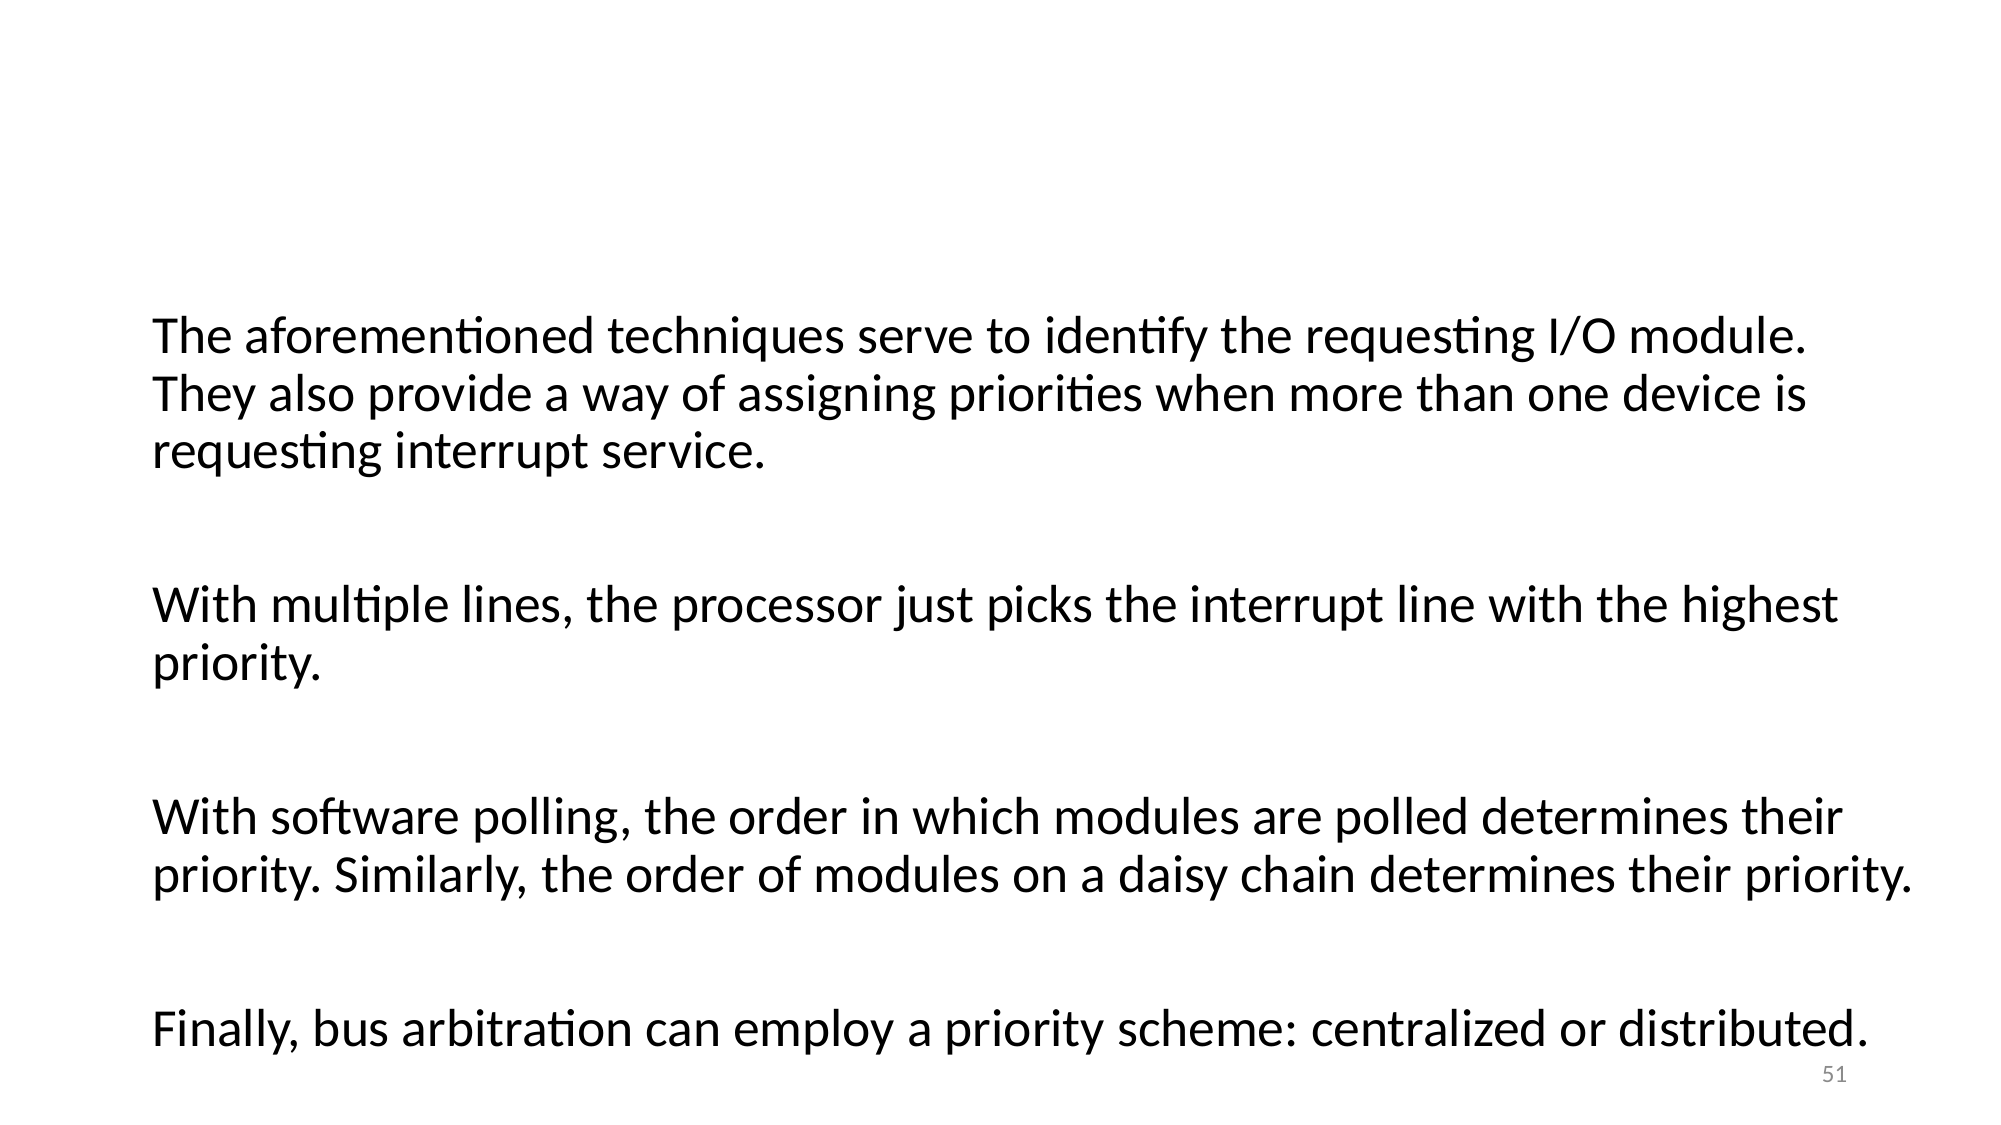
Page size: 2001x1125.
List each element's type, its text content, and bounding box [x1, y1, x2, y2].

list The aforementioned techniques serve to identify the requesting I/O module. They also provide a way of assigning priorities when more than one device is requesting interrupt service. With multiple lines, the processor just picks the interrupt line with the highest priority. With software polling, the order in which modules are polled determines their priority. Similarly, the order of modules on a daisy chain determines their priority. Finally, bus arbitration can employ a priority scheme: centralized or distributed. [137, 299, 1939, 1125]
slide_number 51 [1412, 1042, 1863, 1103]
